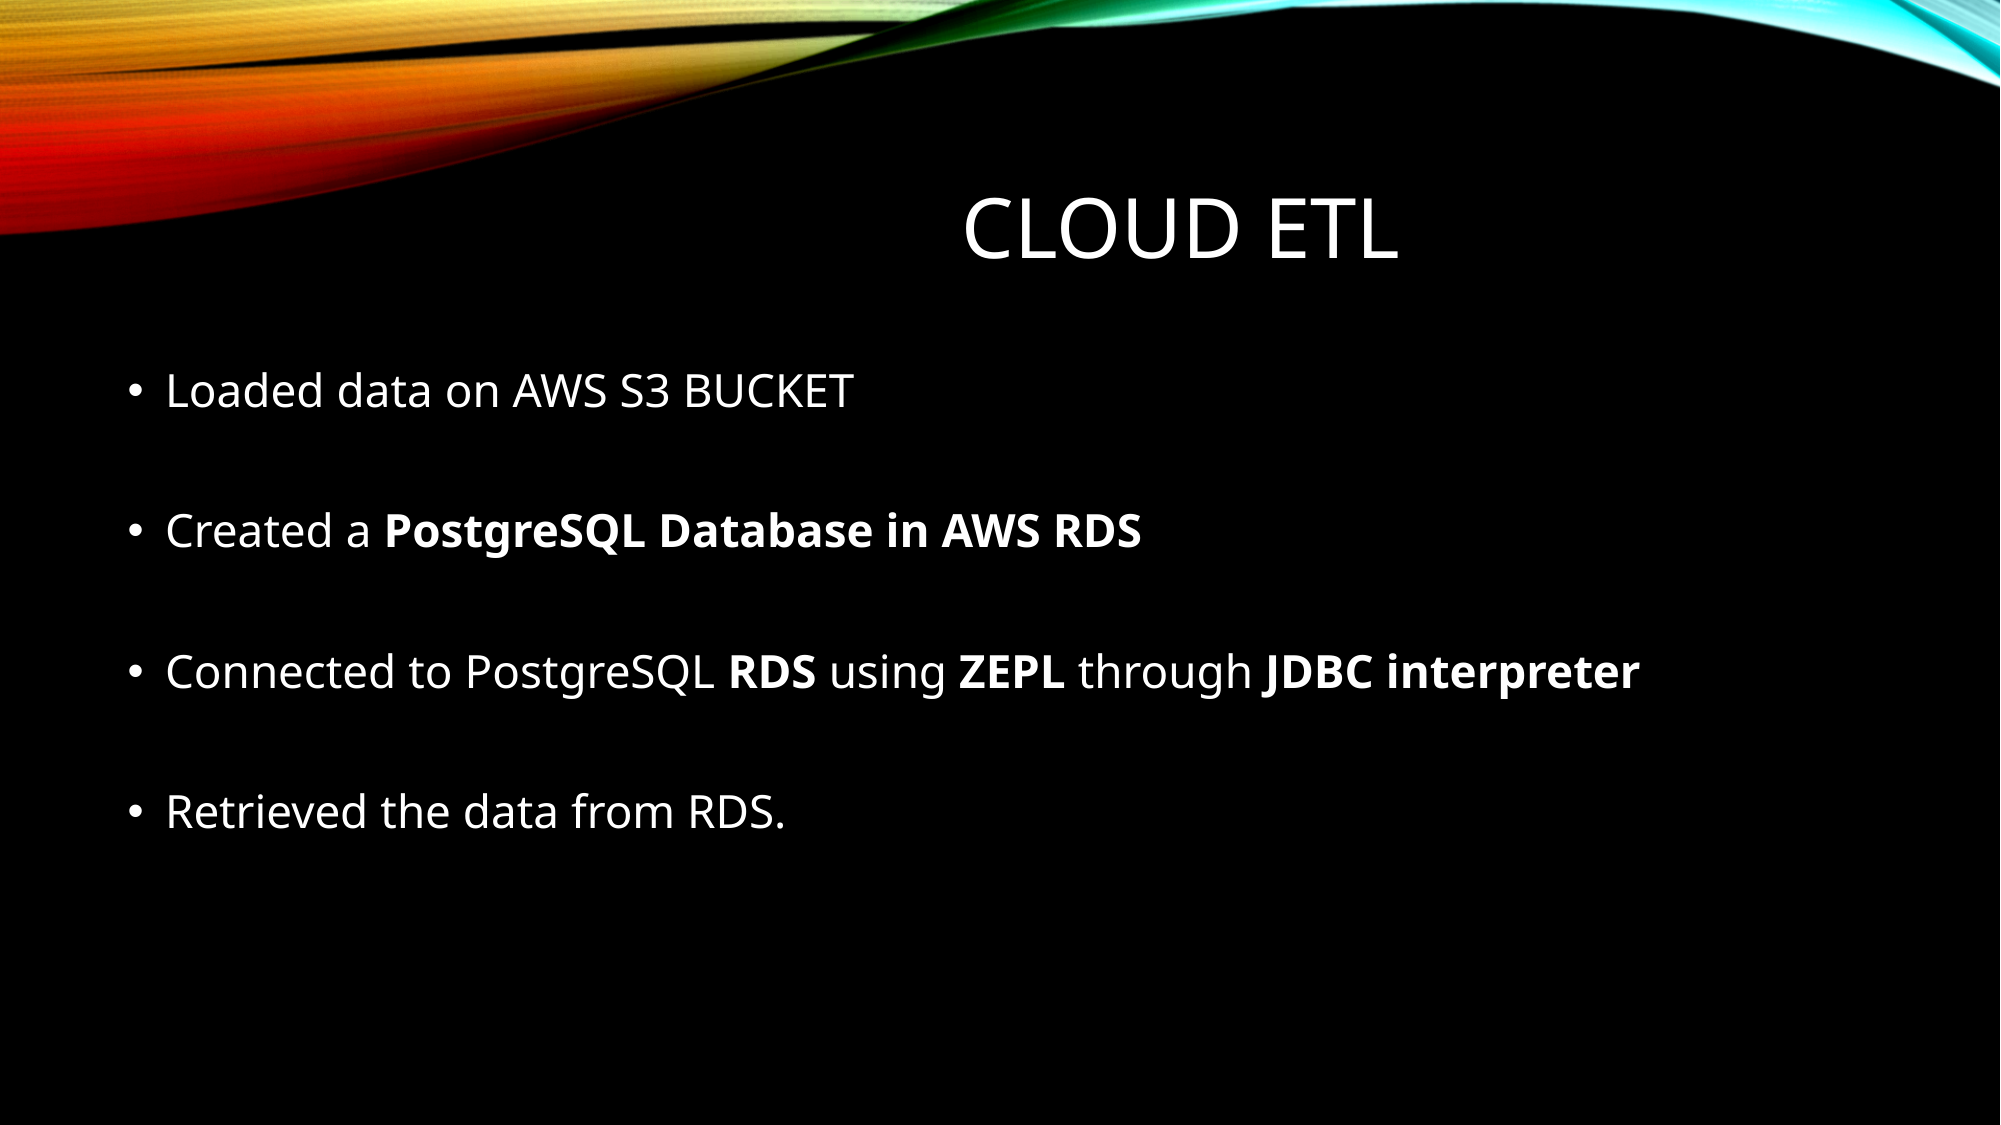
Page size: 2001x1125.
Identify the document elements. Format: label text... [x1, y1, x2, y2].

title CLOUD ETL [474, 125, 1888, 338]
picture [0, 0, 2000, 237]
list Loaded data on AWS S3 BUCKET Created a PostgreSQL Database in AWS RDS Connected to PostgreSQL RDS using ZEPL through JDBC interpreter Retrieved the data from RDS. [112, 360, 1888, 1021]
